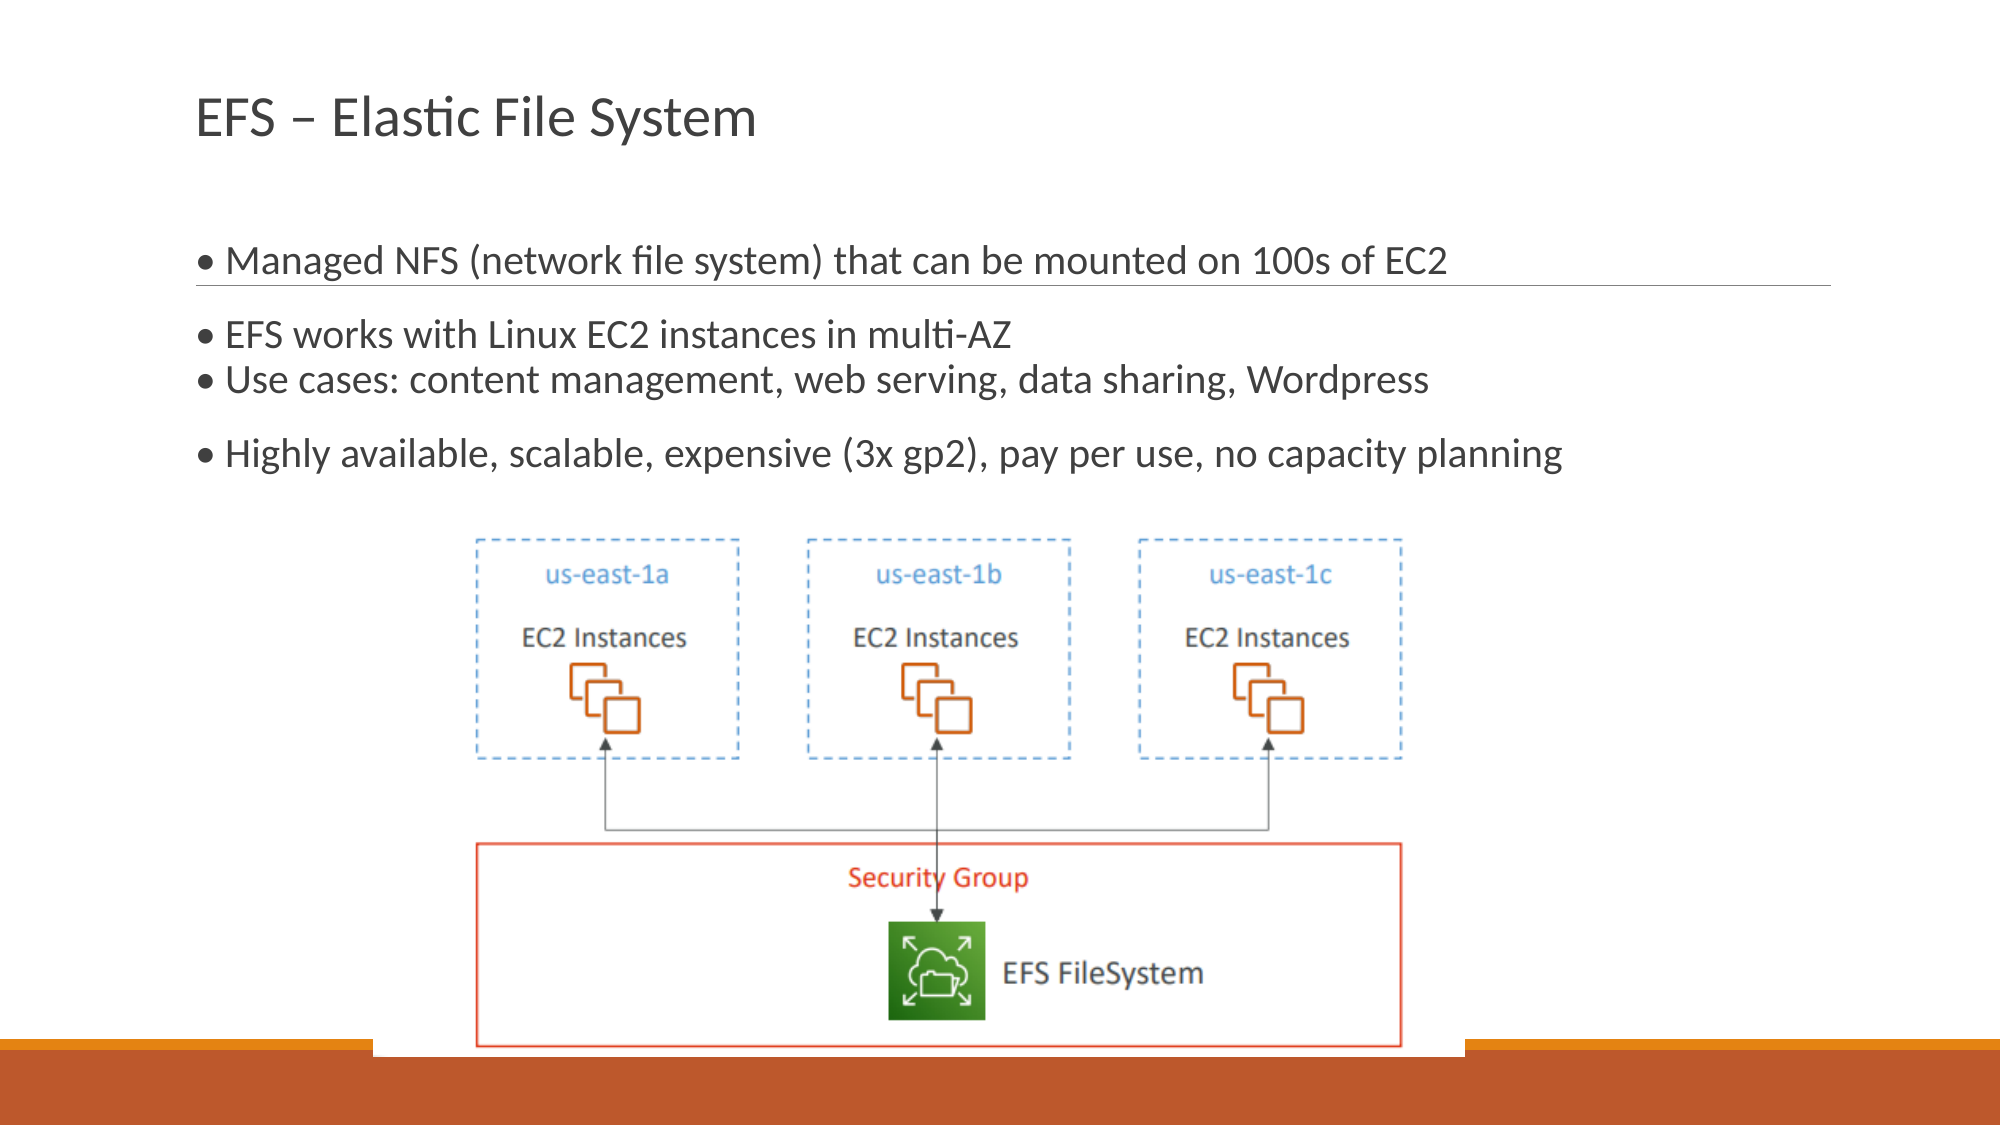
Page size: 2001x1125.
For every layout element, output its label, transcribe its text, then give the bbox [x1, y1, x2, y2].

list EFS – Elastic File System • Managed NFS (network file system) that can be mounted on 100s of EC2 • EFS works with Linux EC2 instances in multi-AZ • Use cases: content management, web serving, data sharing, Wordpress • Highly available, scalable, expensive (3x gp2), pay per use, no capacity planning [180, 79, 1830, 963]
picture [372, 493, 1465, 1058]
